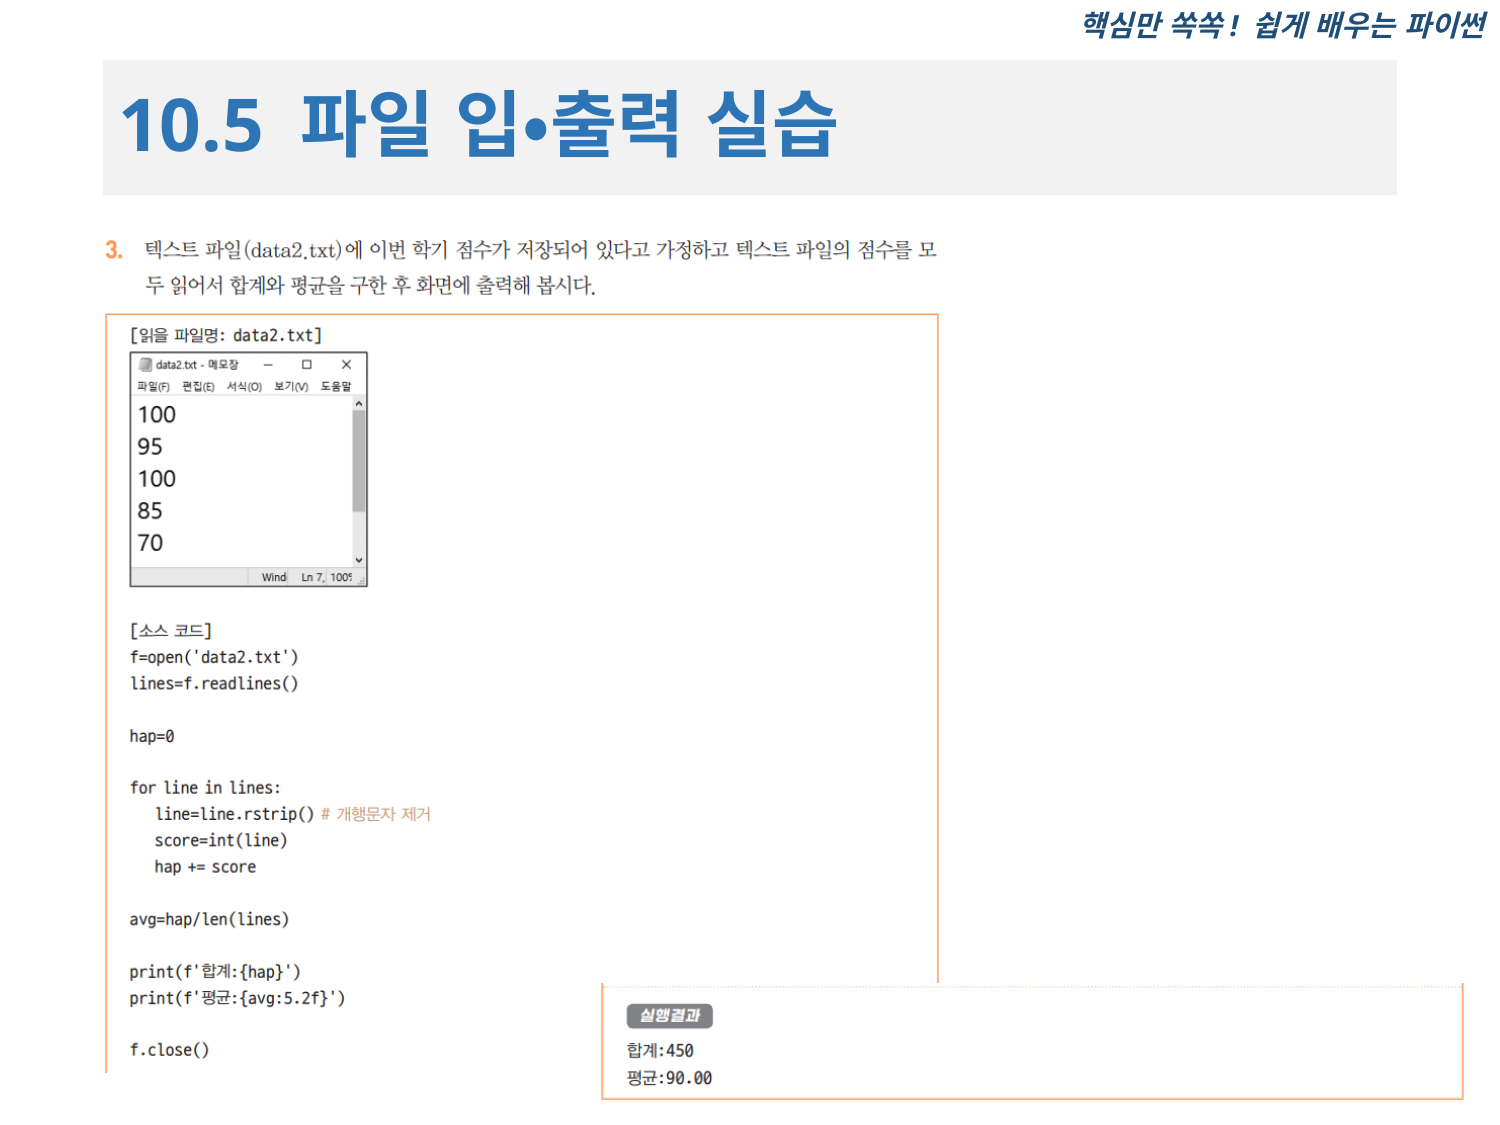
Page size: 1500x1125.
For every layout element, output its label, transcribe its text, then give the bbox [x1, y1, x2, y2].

picture [103, 230, 1468, 1102]
title 10.5 파일 입•출력 실습 [103, 59, 1397, 196]
